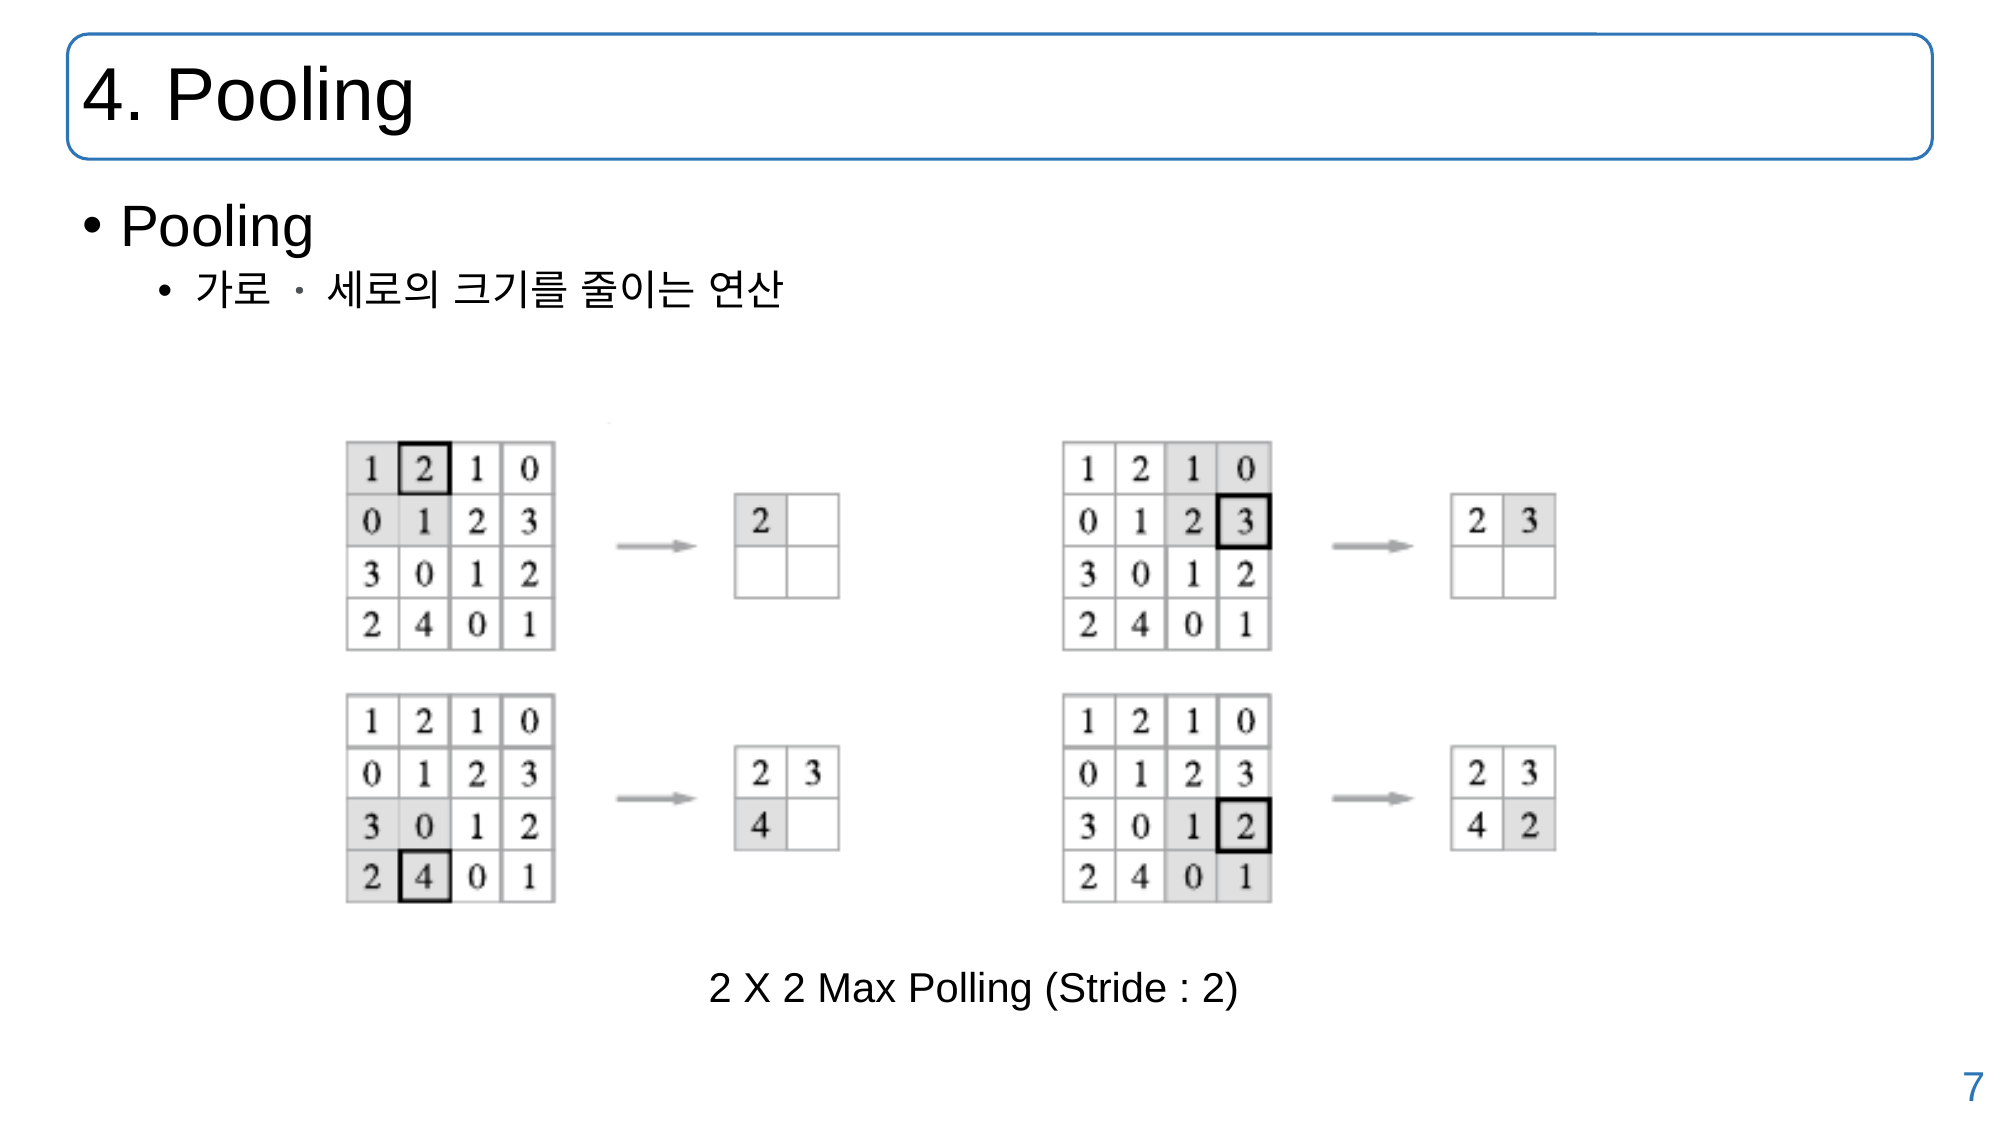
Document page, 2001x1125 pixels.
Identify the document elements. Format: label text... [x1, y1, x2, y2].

picture [317, 422, 1683, 936]
title 4. Pooling [67, 34, 1933, 160]
list Pooling 가로 · 세로의 크기를 줄이는 연산 [67, 189, 1933, 1019]
text_box 2 X 2 Max Polling (Stride : 2) [693, 953, 1271, 1018]
